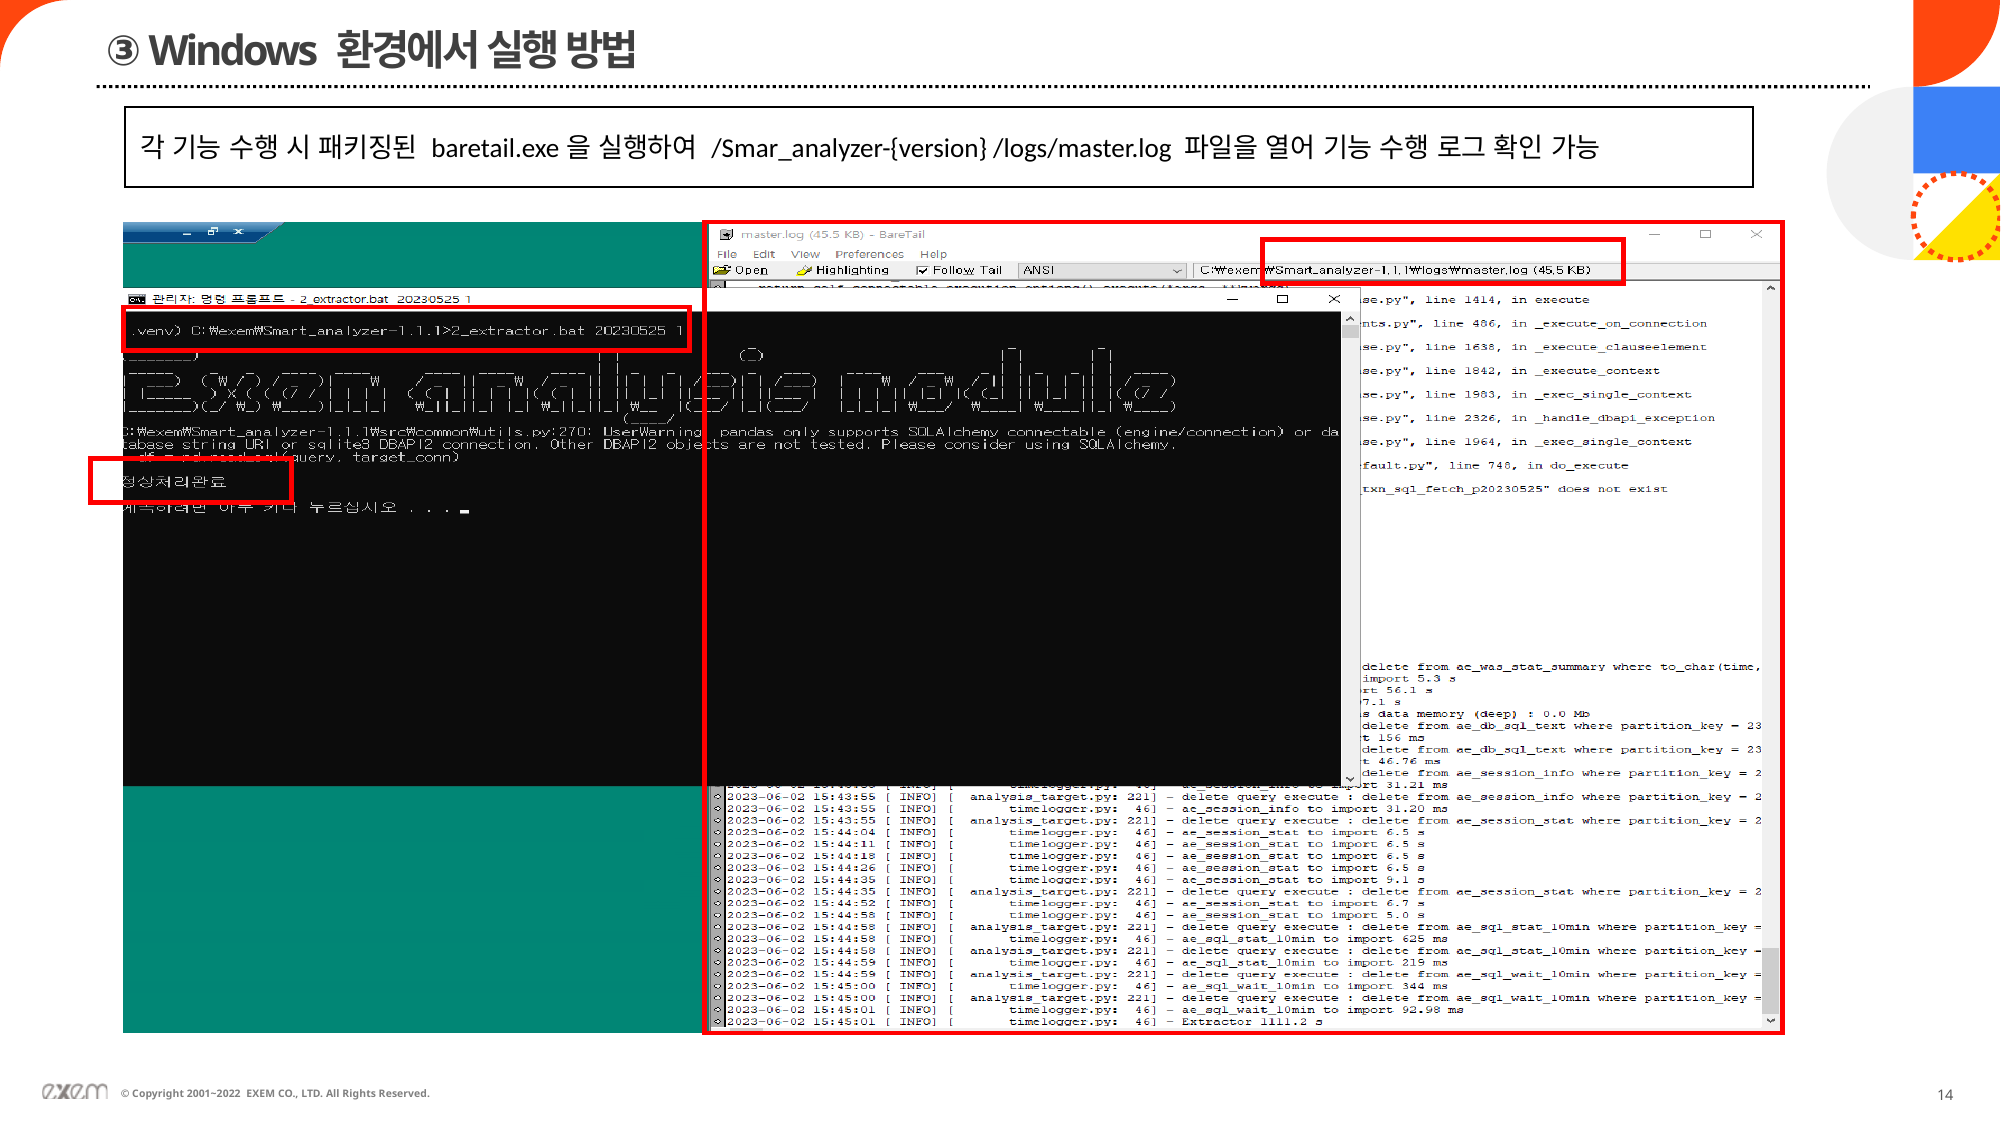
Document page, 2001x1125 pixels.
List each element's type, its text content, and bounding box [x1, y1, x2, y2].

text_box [90, 222, 1783, 1033]
text_box 각 기능 수행 시 패키징된 baretail.exe을 실행하여 /Smar_analyzer-{version} /logs/master.log 파일을 열어 기능 수행 로그 확인 가능 [124, 106, 1754, 188]
list ③ Windows 환경에서 실행 방법 [90, 0, 1215, 117]
